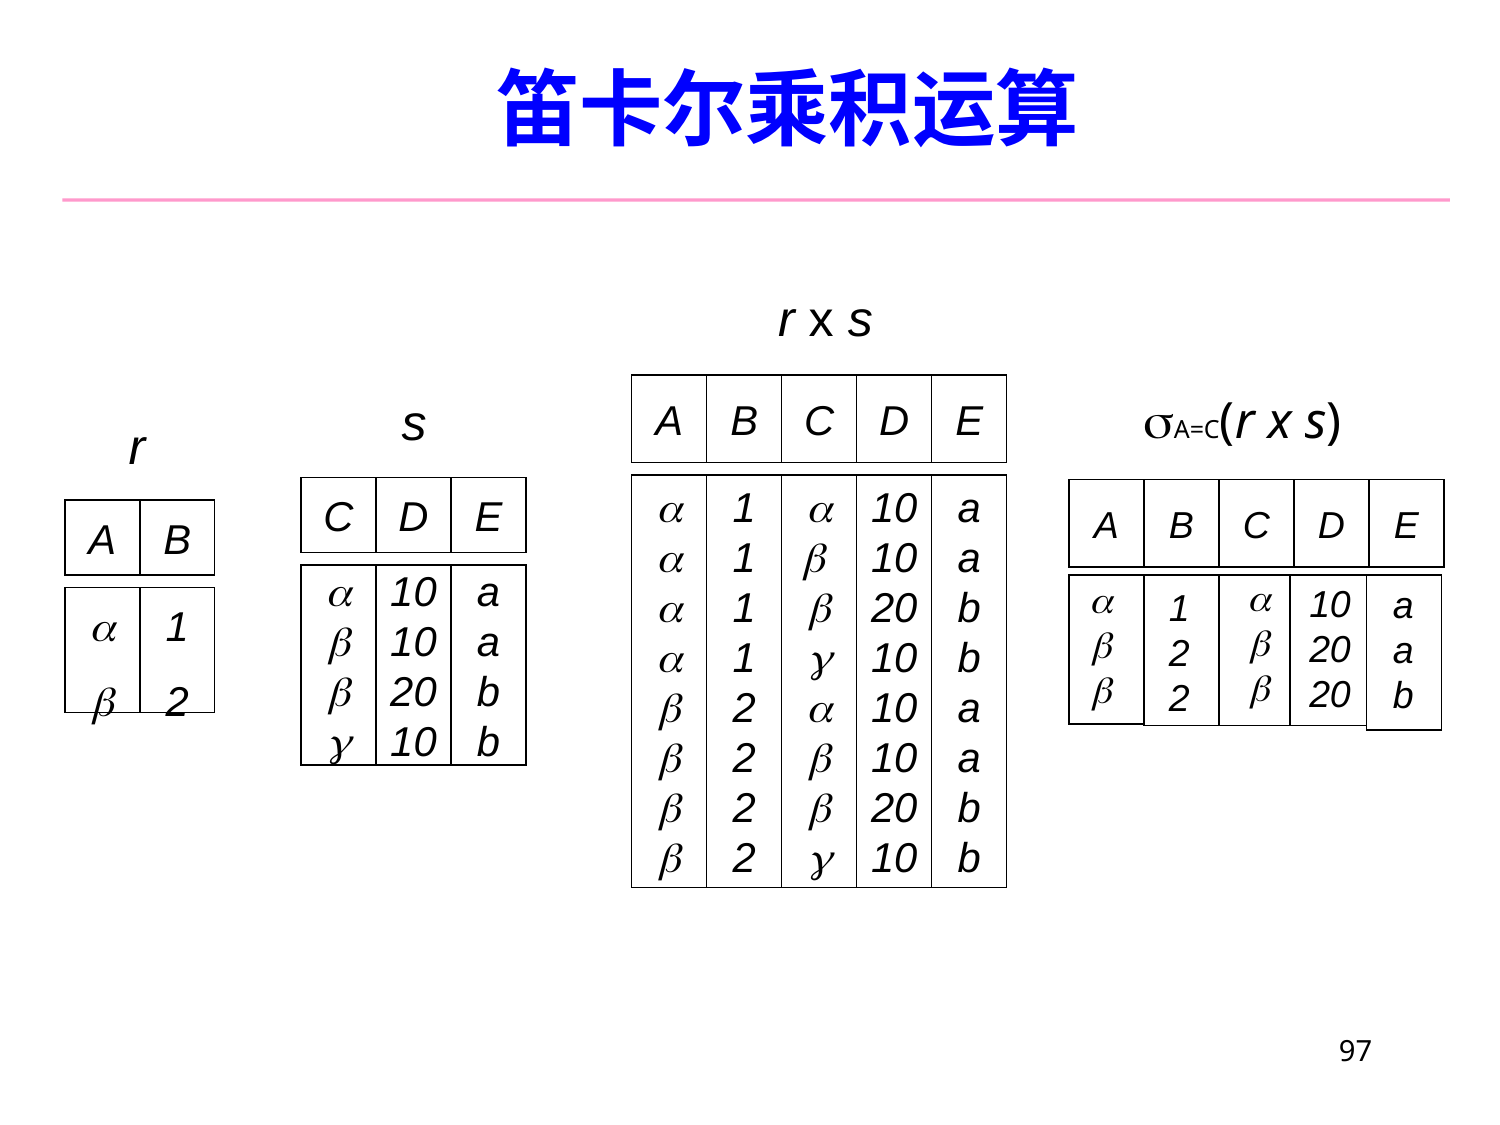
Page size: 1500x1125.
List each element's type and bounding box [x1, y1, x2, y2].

text_box [64, 407, 215, 713]
title [149, 24, 1426, 188]
text_box [300, 382, 527, 766]
slide_number [1074, 1025, 1388, 1100]
text_box [1068, 380, 1445, 731]
text_box [631, 278, 1007, 888]
